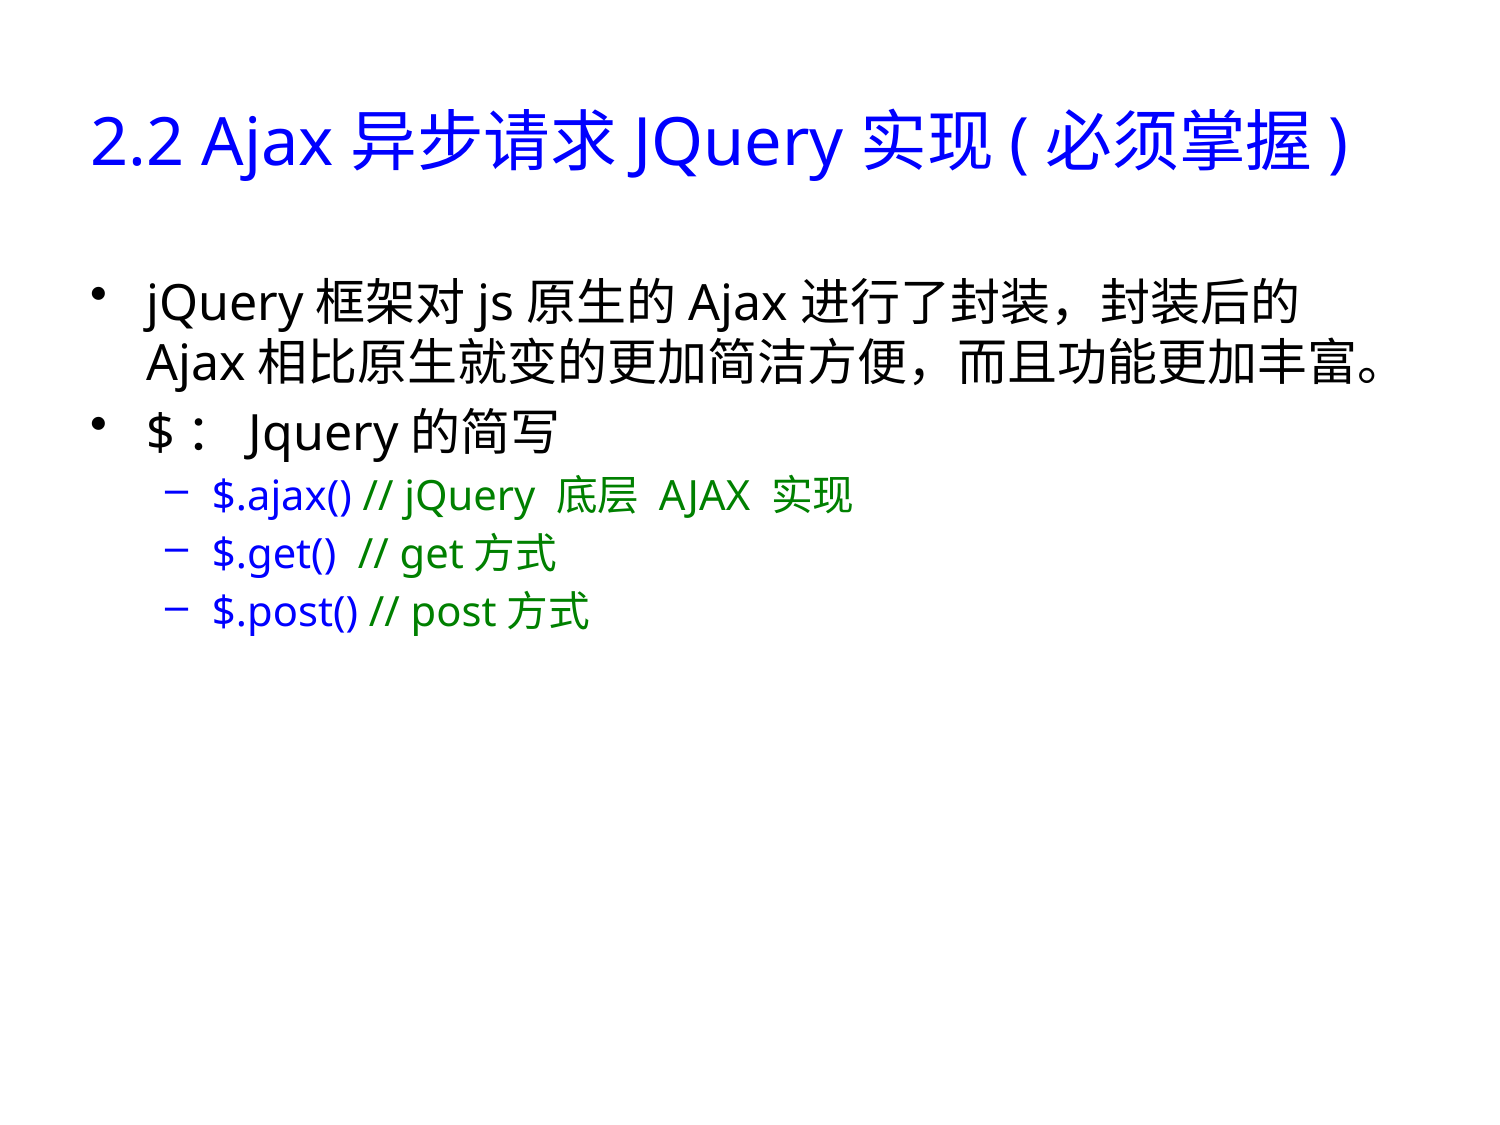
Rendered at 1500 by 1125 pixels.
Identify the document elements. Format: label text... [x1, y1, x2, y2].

list jQuery框架对js原生的Ajax进行了封装，封装后的Ajax相比原生就变的更加简洁方便，而且功能更加丰富。 $：Jquery的简写 $.ajax() // jQuery 底层 AJAX 实现 $.get() // get方式 $.post() // post方式 [75, 262, 1425, 1005]
title 2.2 Ajax异步请求JQuery实现(必须掌握) [75, 45, 1425, 233]
